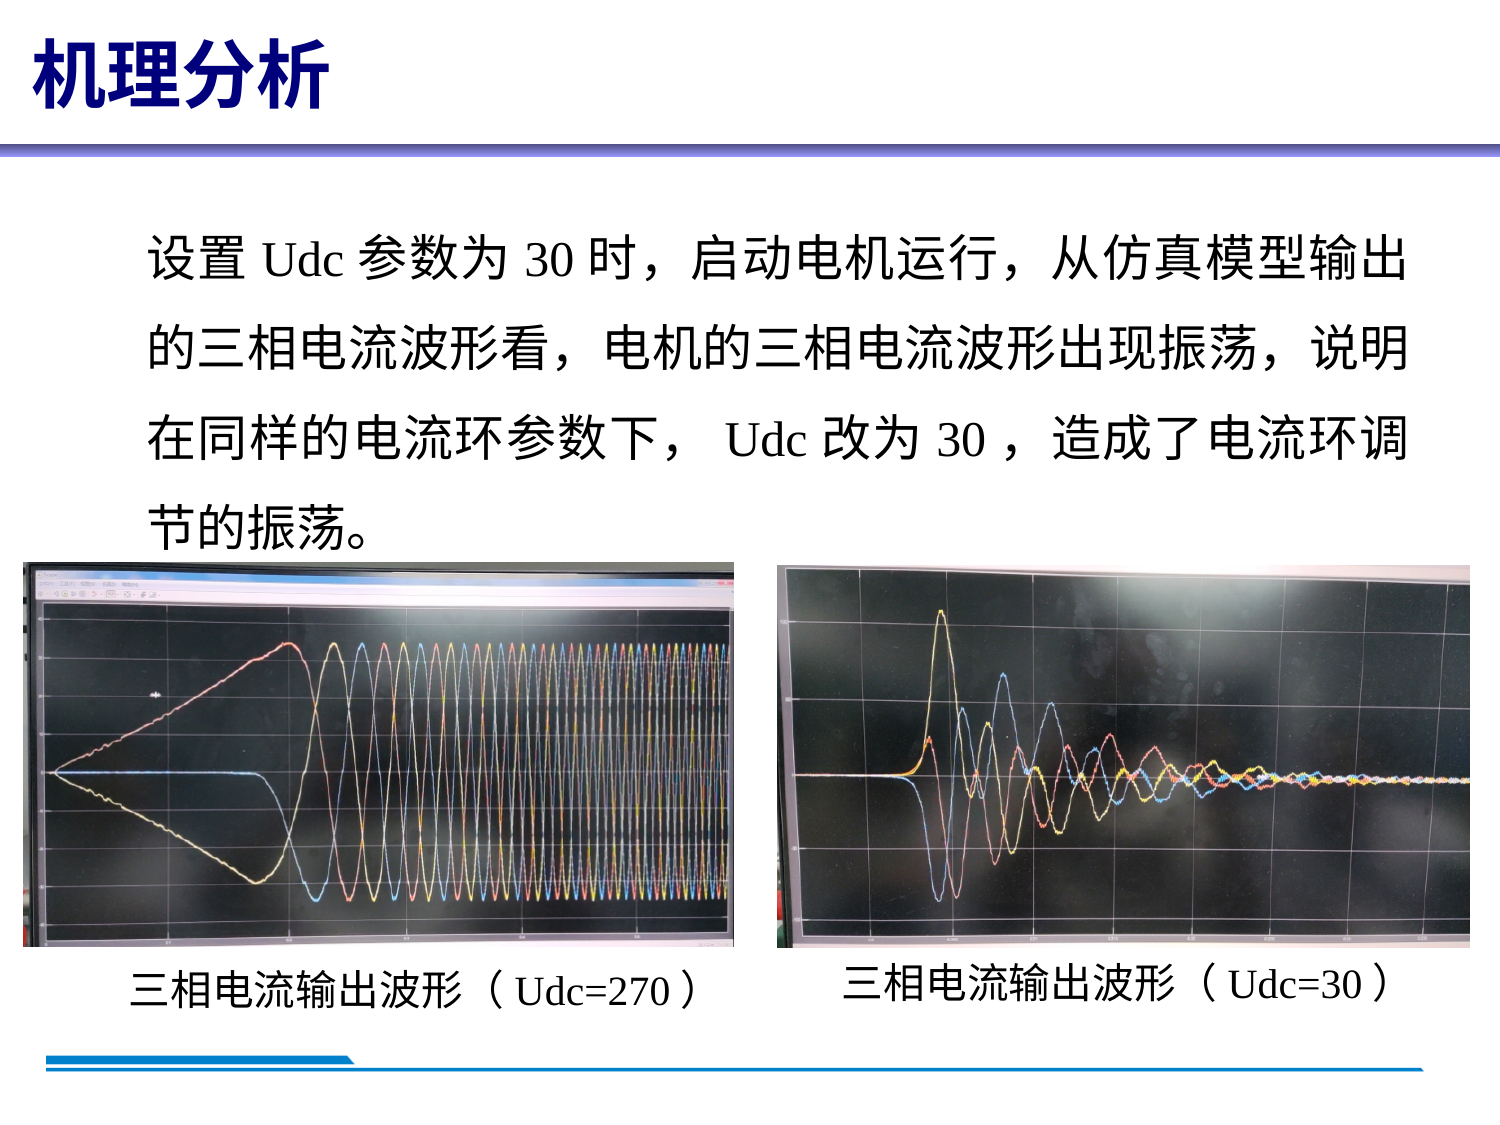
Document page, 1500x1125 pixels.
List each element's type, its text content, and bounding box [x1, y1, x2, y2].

picture [776, 562, 1480, 948]
picture [23, 562, 734, 948]
title 机理分析 [15, 11, 1367, 133]
text_box 三相电流输出波形（Udc=270） [46, 955, 805, 1021]
picture [46, 1031, 1471, 1092]
text_box 三相电流输出波形（Udc=30） [777, 956, 1479, 1014]
text_box 设置Udc参数为30时，启动电机运行，从仿真模型输出的三相电流波形看，电机的三相电流波形出现振荡，说明在同样的电流环参数下，Udc改为30，造成了电流环调节的振荡。 [74, 189, 1425, 575]
